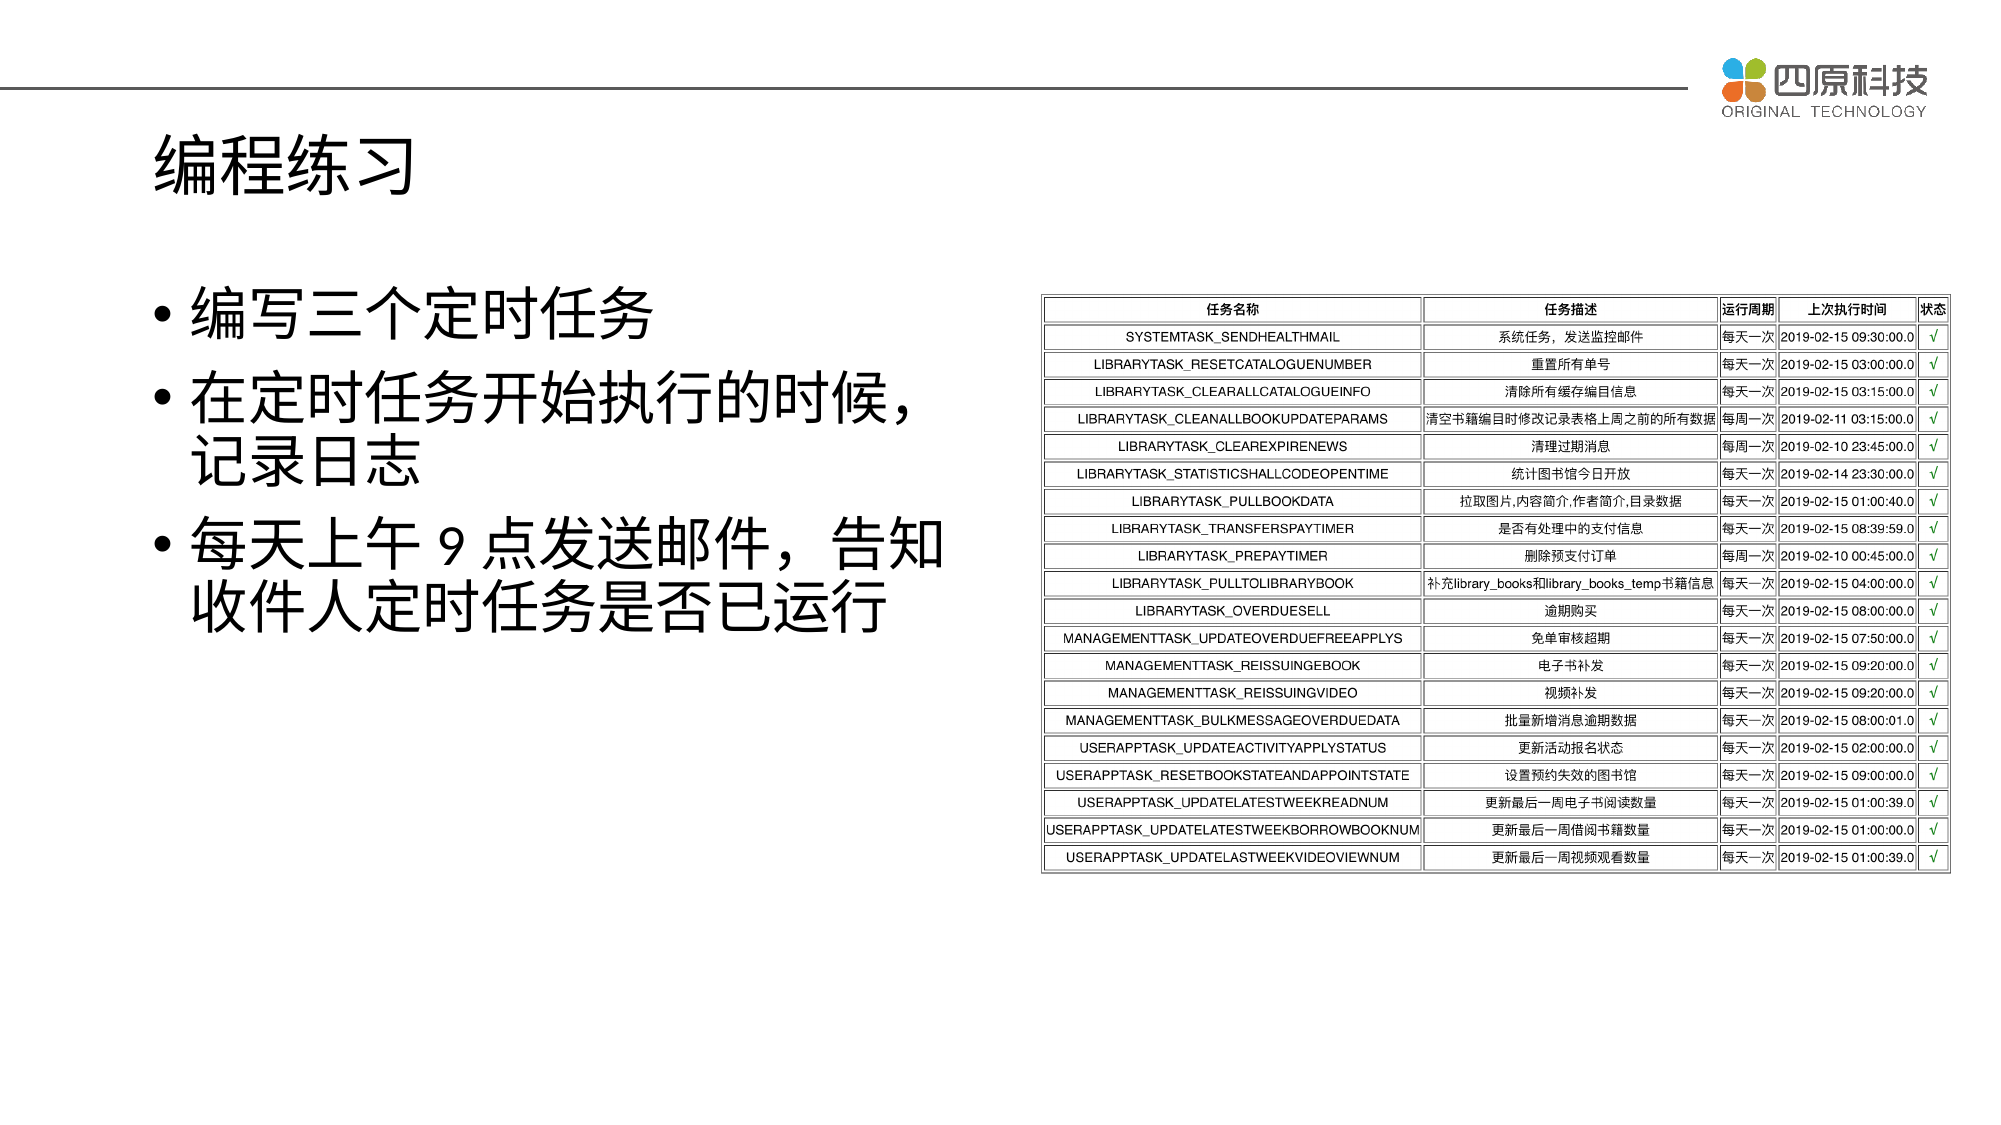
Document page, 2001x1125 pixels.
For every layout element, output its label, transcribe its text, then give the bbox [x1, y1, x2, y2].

title 编程练习 [137, 59, 1863, 278]
picture [1722, 58, 1927, 117]
picture [1039, 293, 1951, 875]
list 编写三个定时任务 在定时任务开始执行的时候，记录日志 每天上午9点发送邮件，告知收件人定时任务是否已运行 [137, 277, 1001, 1014]
